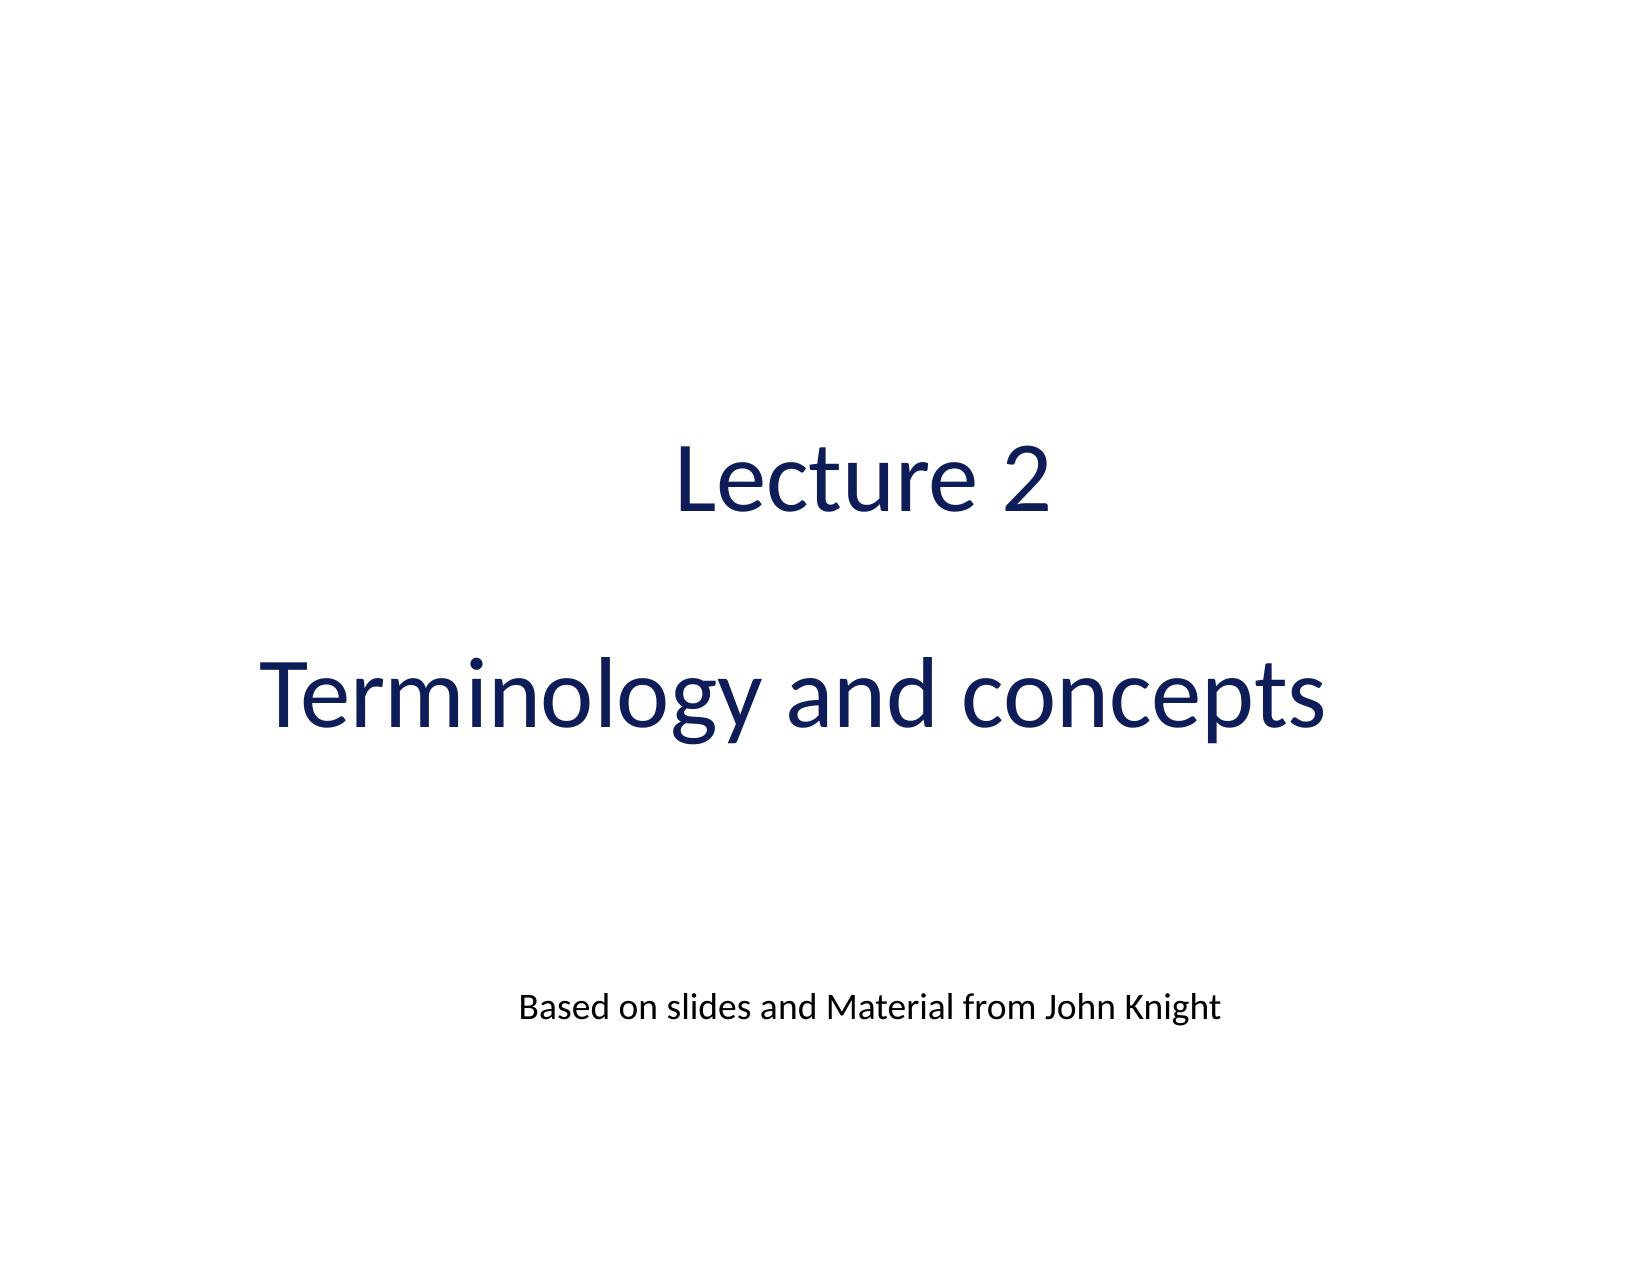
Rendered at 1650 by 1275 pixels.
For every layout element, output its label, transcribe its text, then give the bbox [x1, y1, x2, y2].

text_box Based on slides and Material from John Knight [504, 974, 1238, 1035]
title Lecture 2 Terminology and concepts [50, 422, 1535, 748]
